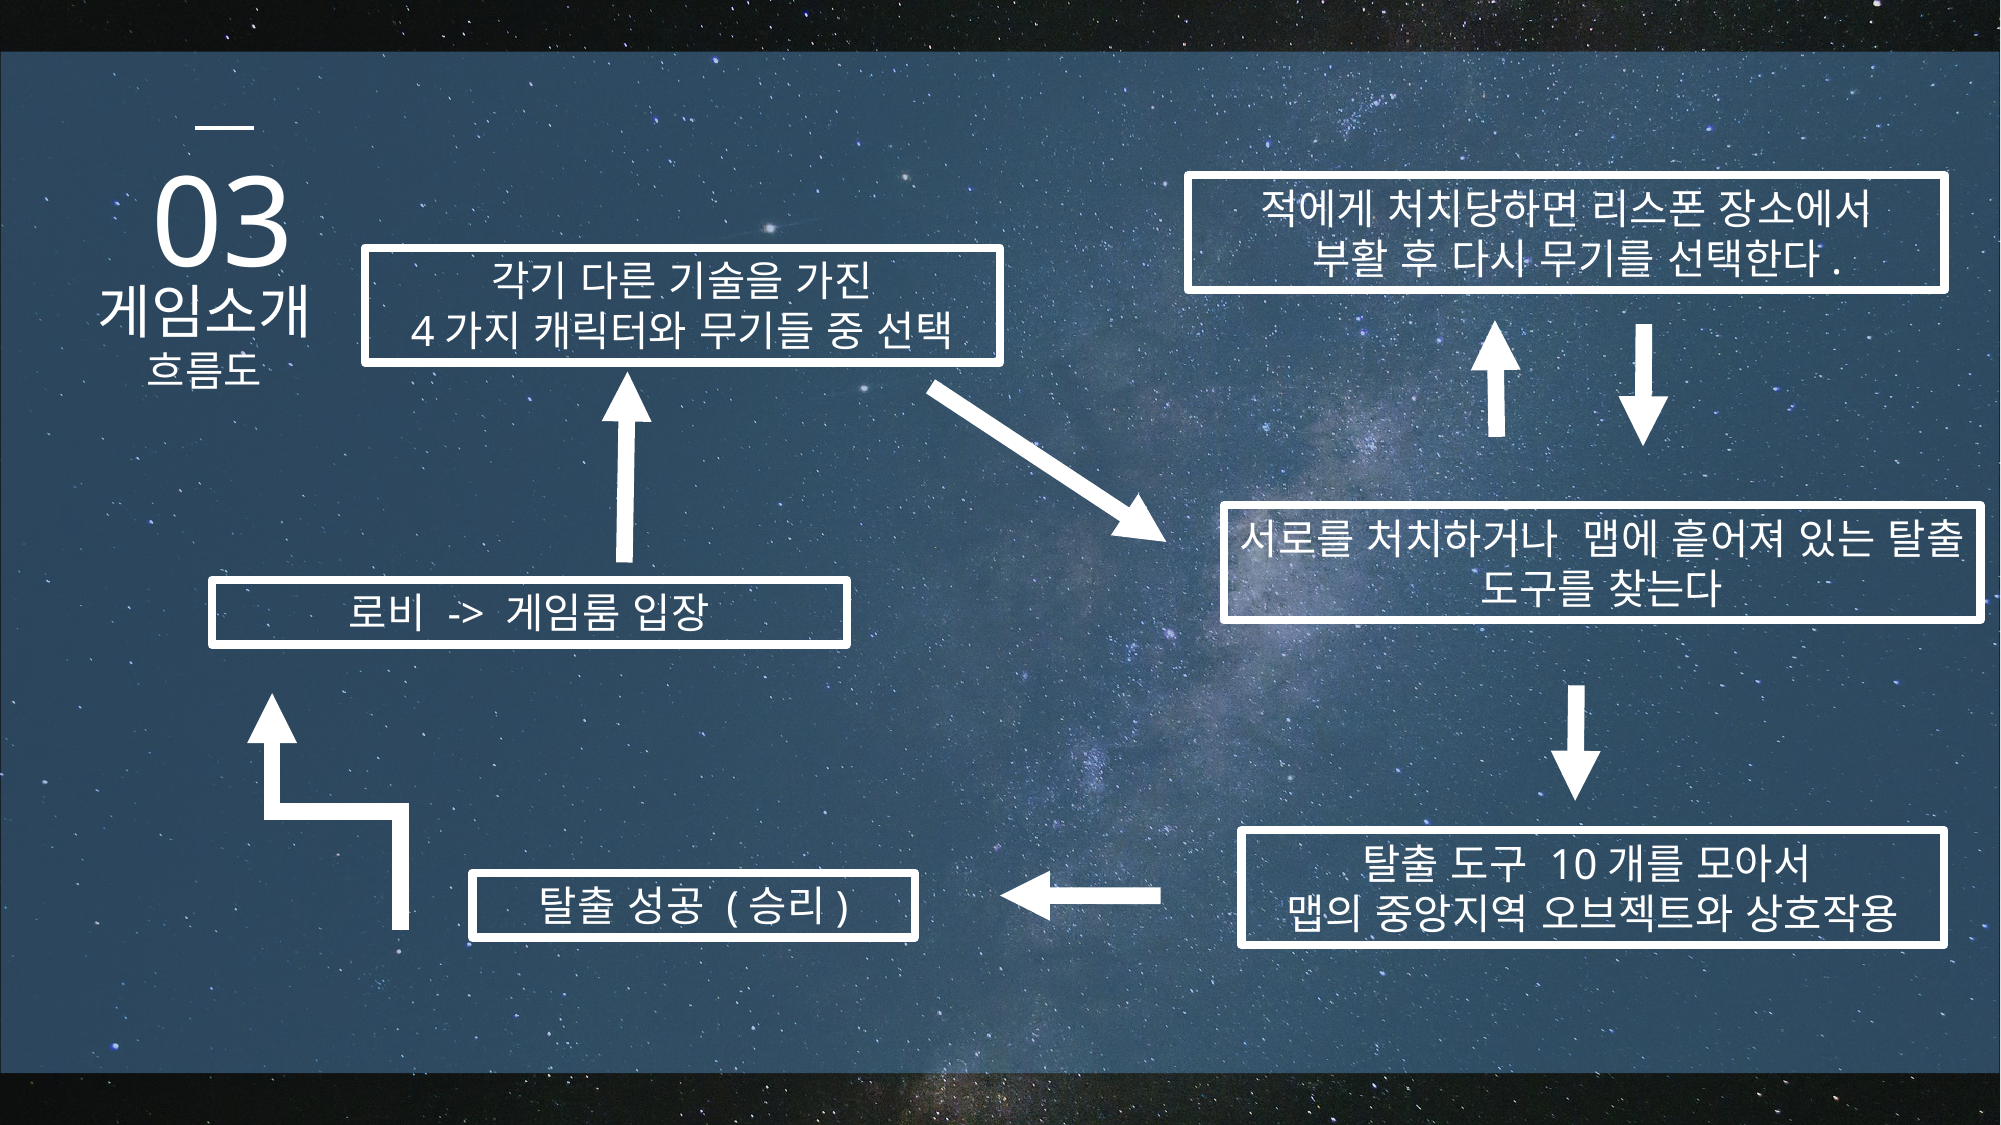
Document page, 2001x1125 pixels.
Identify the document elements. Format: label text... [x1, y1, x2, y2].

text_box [530, 465, 722, 469]
text_box 각기 다른 기술을 가진 4가지 캐릭터와 무기들 중 선택 [364, 247, 1000, 363]
text_box 적에게 처치당하면 리스폰 장소에서 부활 후 다시 무기를 선택한다. [1188, 175, 1945, 290]
picture [0, 0, 2001, 1125]
text_box 탈출 도구 10개를 모아서 맵의 중앙지역 오브젝트와 상호작용 [1241, 830, 1945, 946]
text_box 탈출 성공 (승리) [472, 872, 915, 938]
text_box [217, 747, 455, 876]
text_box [930, 386, 1167, 542]
text_box 게임소개 흐름도 [82, 267, 327, 403]
text_box 로비 -> 게임룸 입장 [211, 579, 847, 645]
text_box 03 [136, 133, 310, 267]
text_box 서로를 처치하거나 맵에 흩어져 있는 탈출 도구를 찾는다 [1223, 505, 1981, 621]
text_box [298, 414, 1874, 976]
